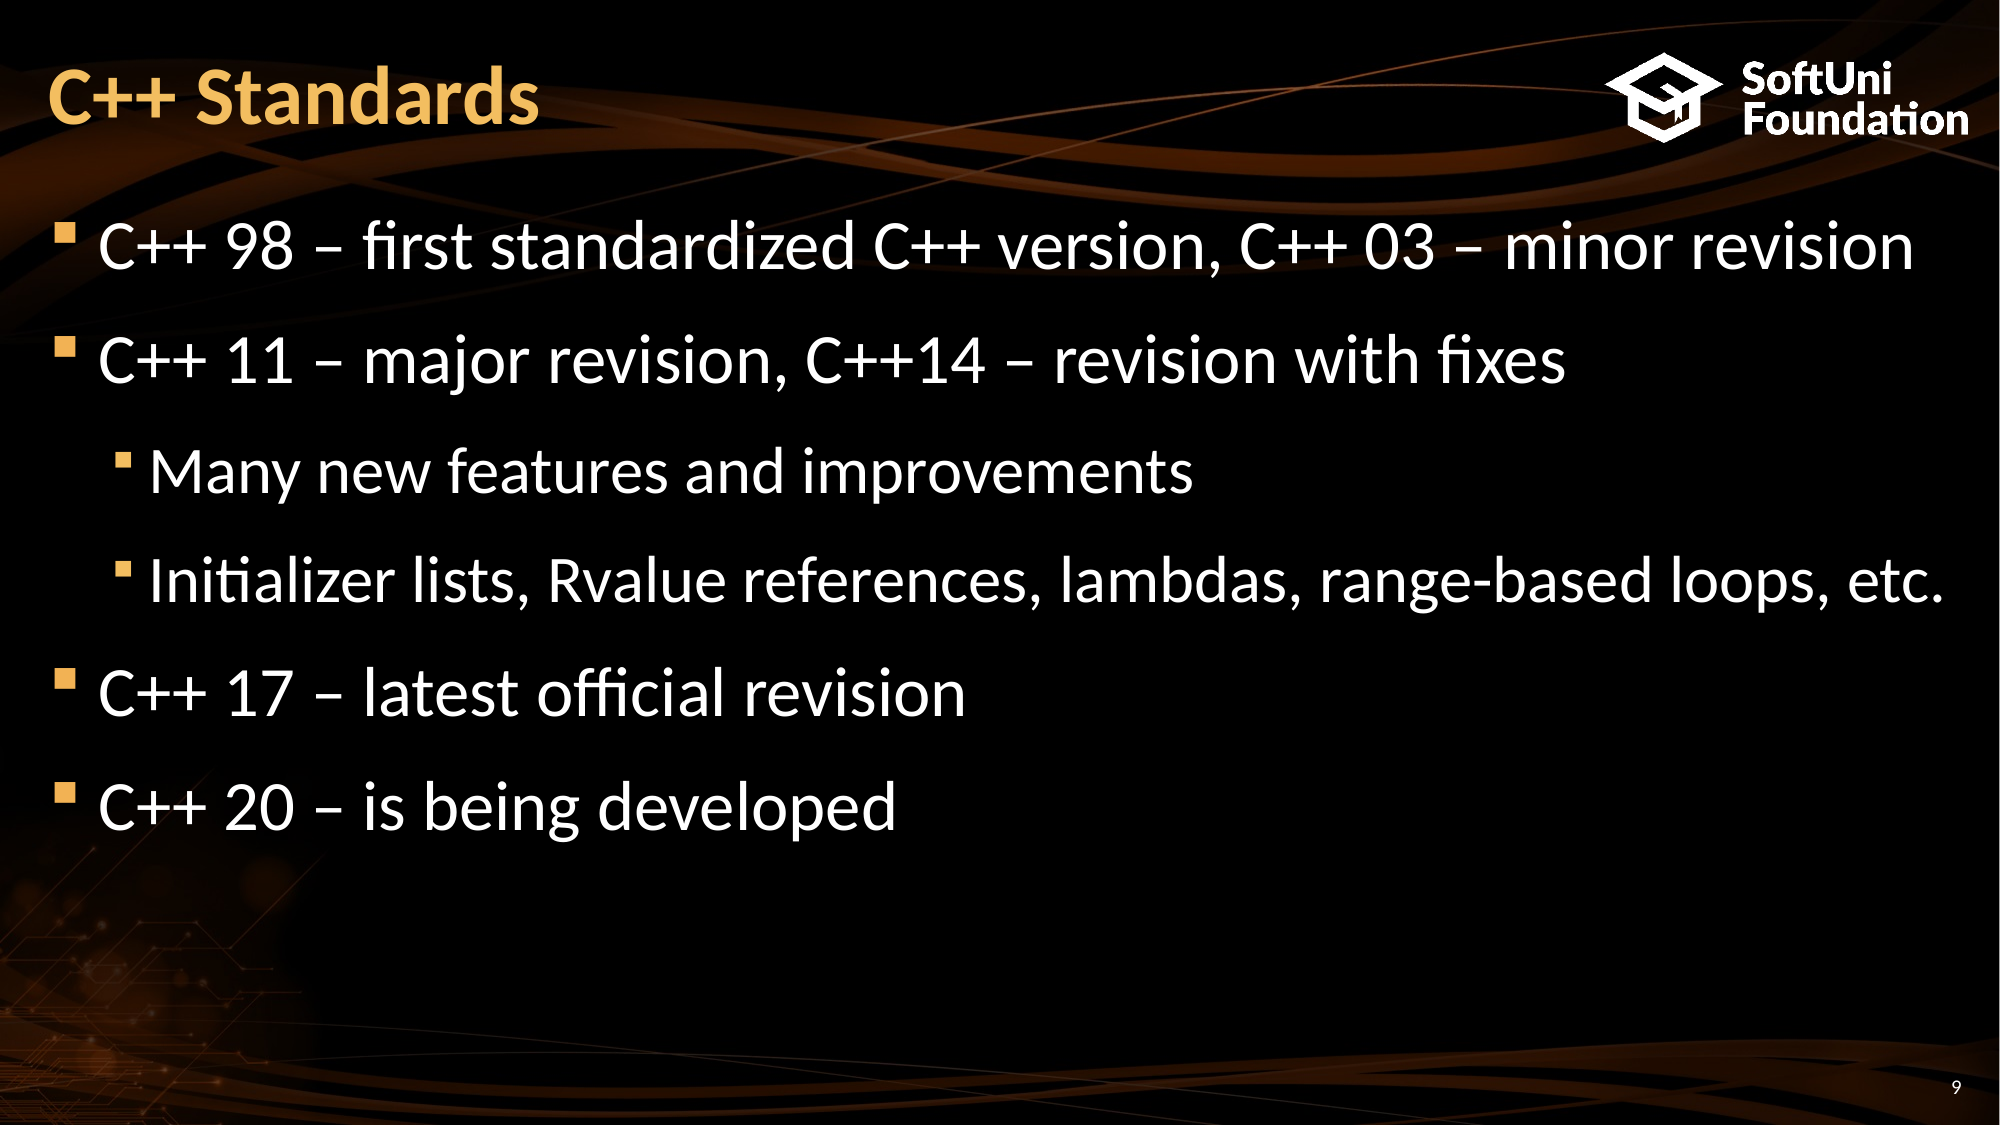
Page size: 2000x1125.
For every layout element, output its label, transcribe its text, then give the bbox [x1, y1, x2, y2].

title C++ Standards [30, 6, 1602, 189]
list C++ 98 – first standardized C++ version, C++ 03 – minor revision C++ 11 – major revision, C++14 – revision with fixes Many new features and improvements Initializer lists, Rvalue references, lambdas, range-based loops, etc. C++ 17 – latest official revision C++ 20 – is being developed [31, 188, 1968, 1103]
picture [0, 0, 2000, 1125]
